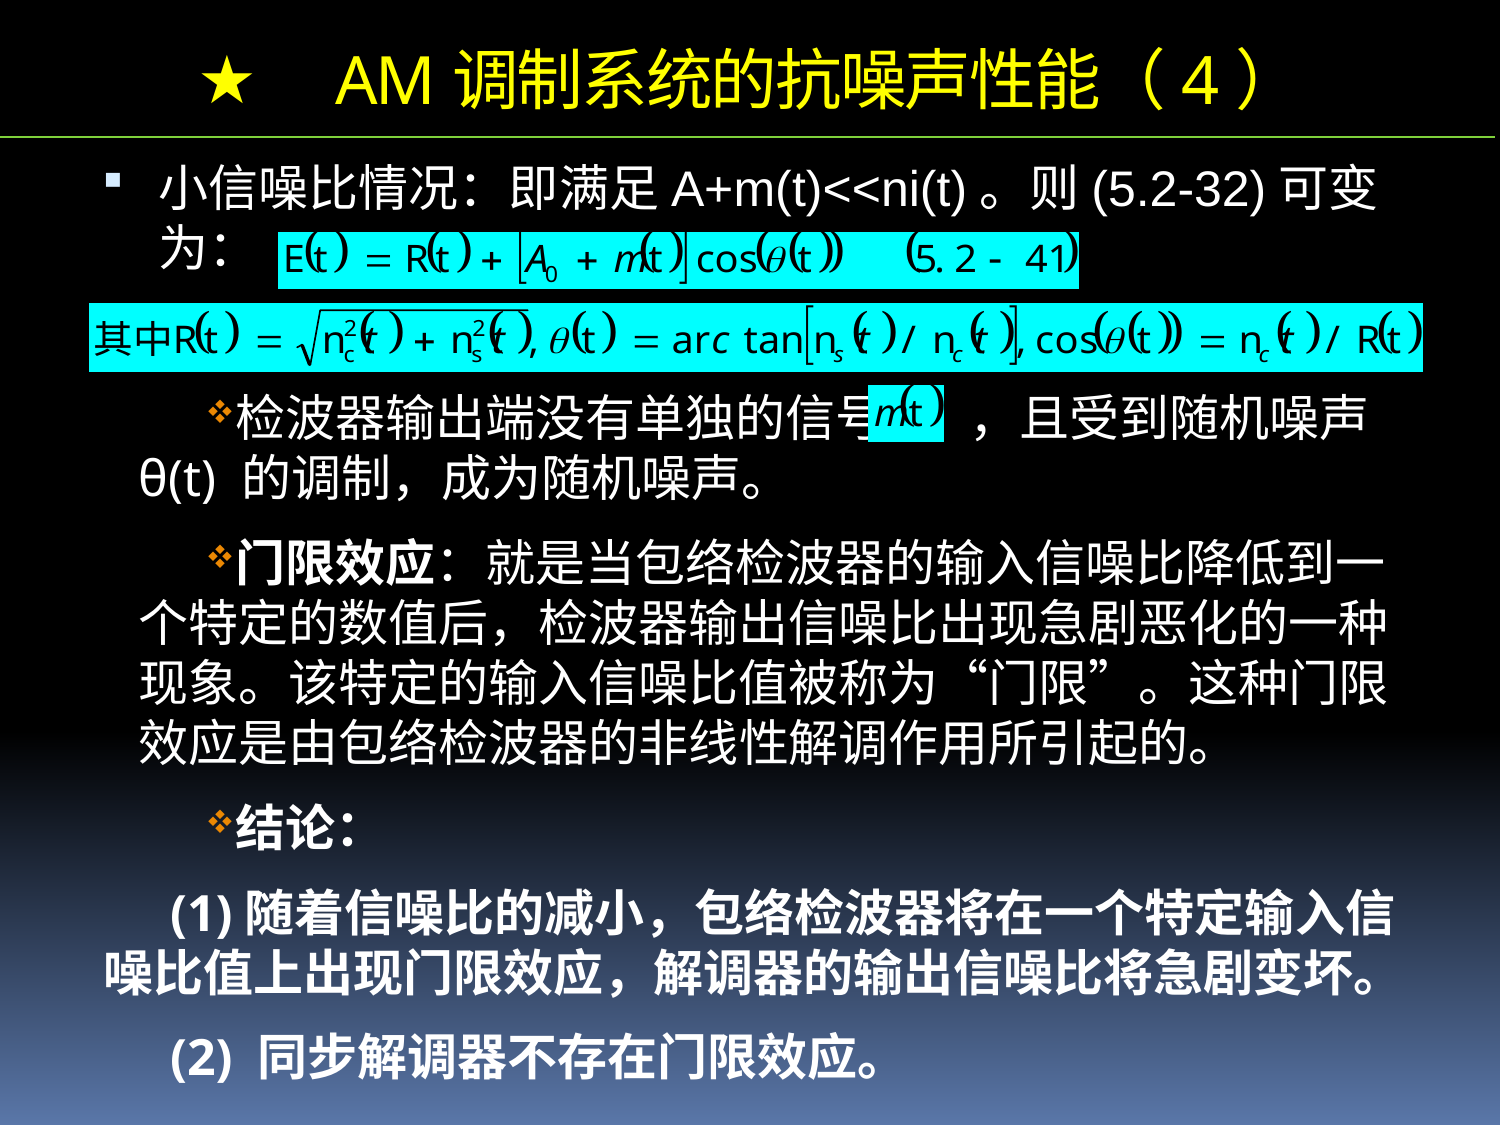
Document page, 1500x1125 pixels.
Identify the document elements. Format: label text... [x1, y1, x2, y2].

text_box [867, 384, 945, 443]
text_box 检波器输出端没有单独的信号项 ，且受到随机噪声θ(t) 的调制，成为随机噪声。 门限效应：就是当包络检波器的输入信噪比降低到一个特定的数值后，检波器输出信噪比出现急剧恶化的一种现象。该特定的输入信噪比值被称为“门限”。这种门限效应是由包络检波器的非线性解调作用所引起的。 结论： (1)随着信噪比的减小，包络检波器将在一个特定输入信噪比值上出现门限效应，解调器的输出信噪比将急剧变坏。 (2) 同步解调器不存在门限效应。 [88, 378, 1447, 1094]
text_box AM调制系统的抗噪声性能（4） [112, 30, 1388, 126]
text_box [88, 302, 1424, 373]
text_box 小信噪比情况：即满足A+m(t)<<ni(t)。则(5.2-32)可变为： [76, 148, 1435, 284]
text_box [277, 231, 1080, 290]
